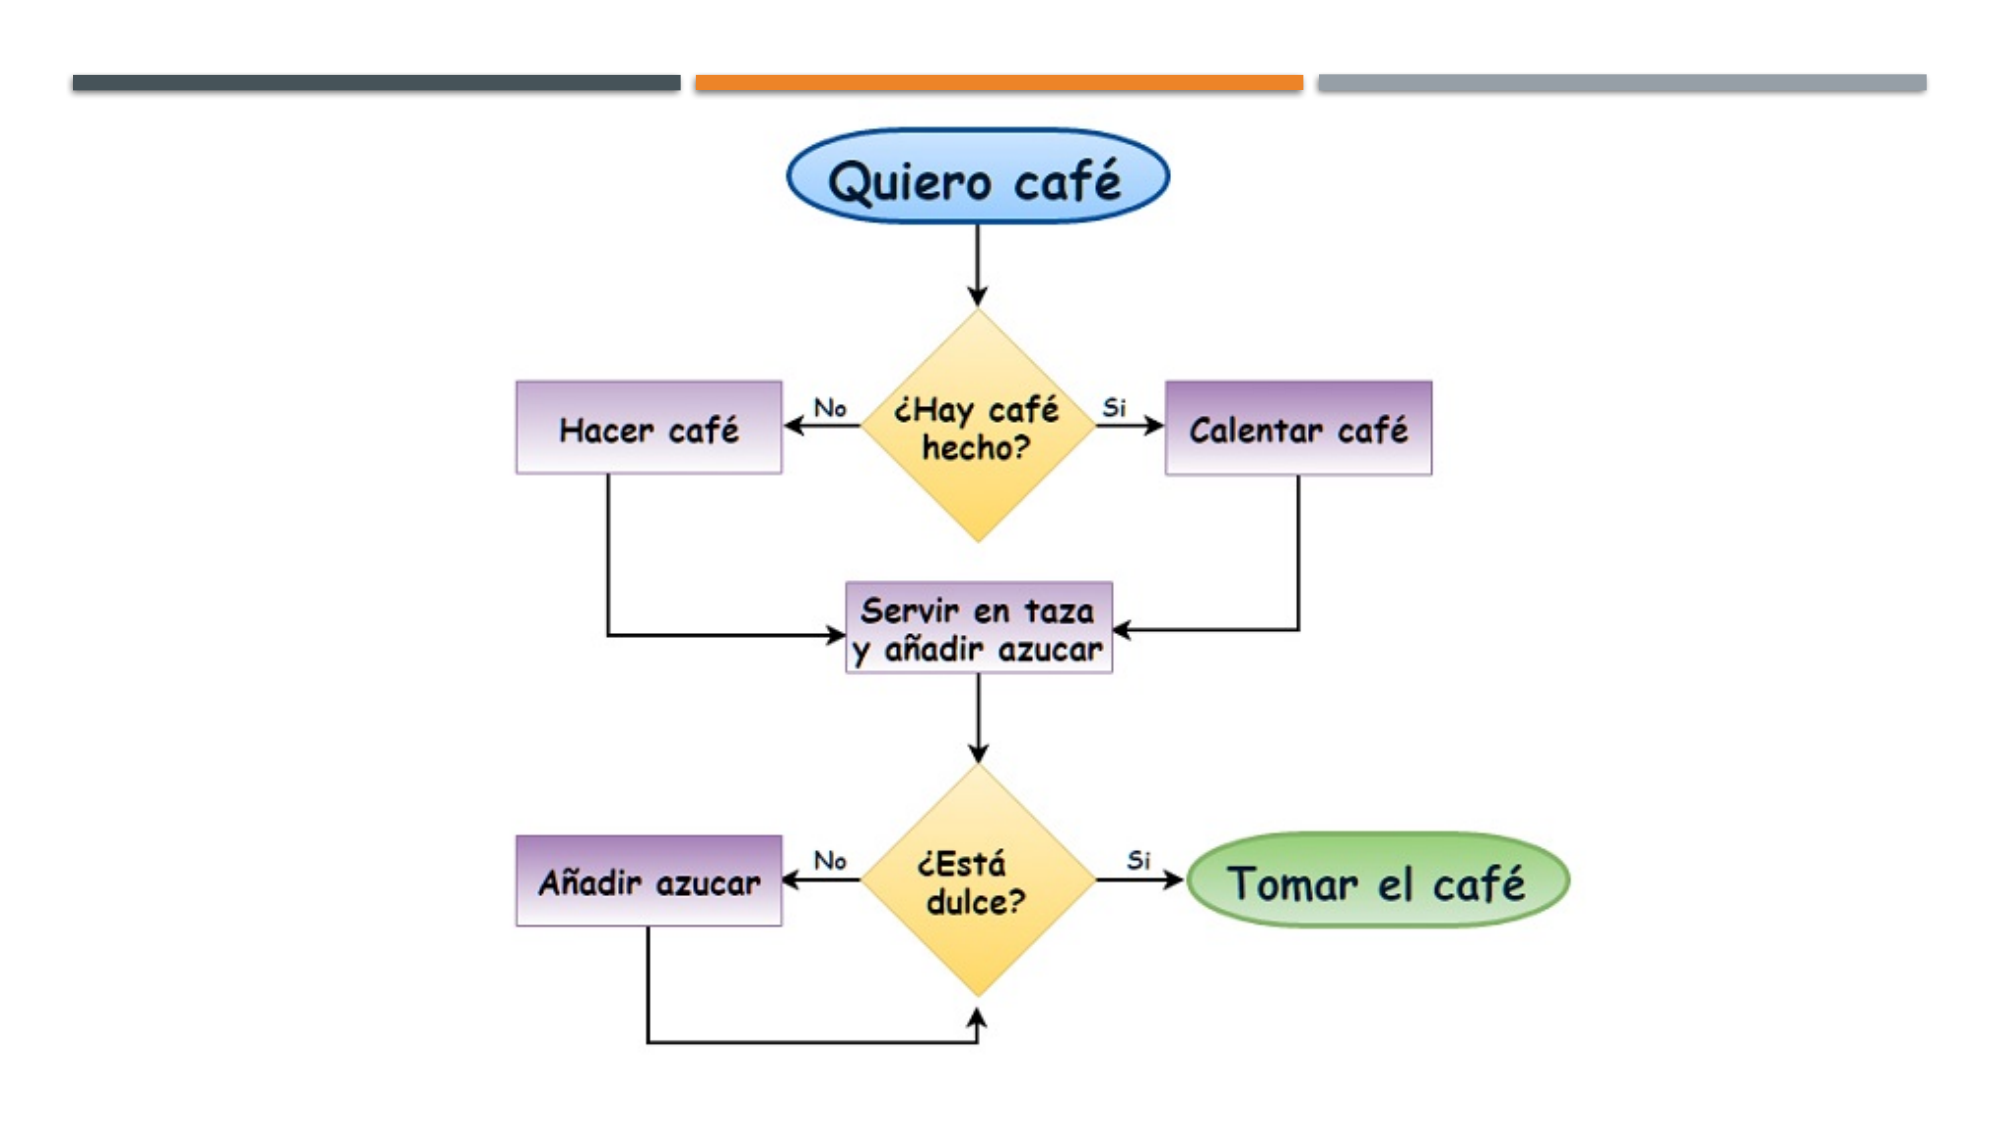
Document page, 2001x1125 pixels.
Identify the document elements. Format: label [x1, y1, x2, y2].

picture [481, 100, 1587, 1078]
